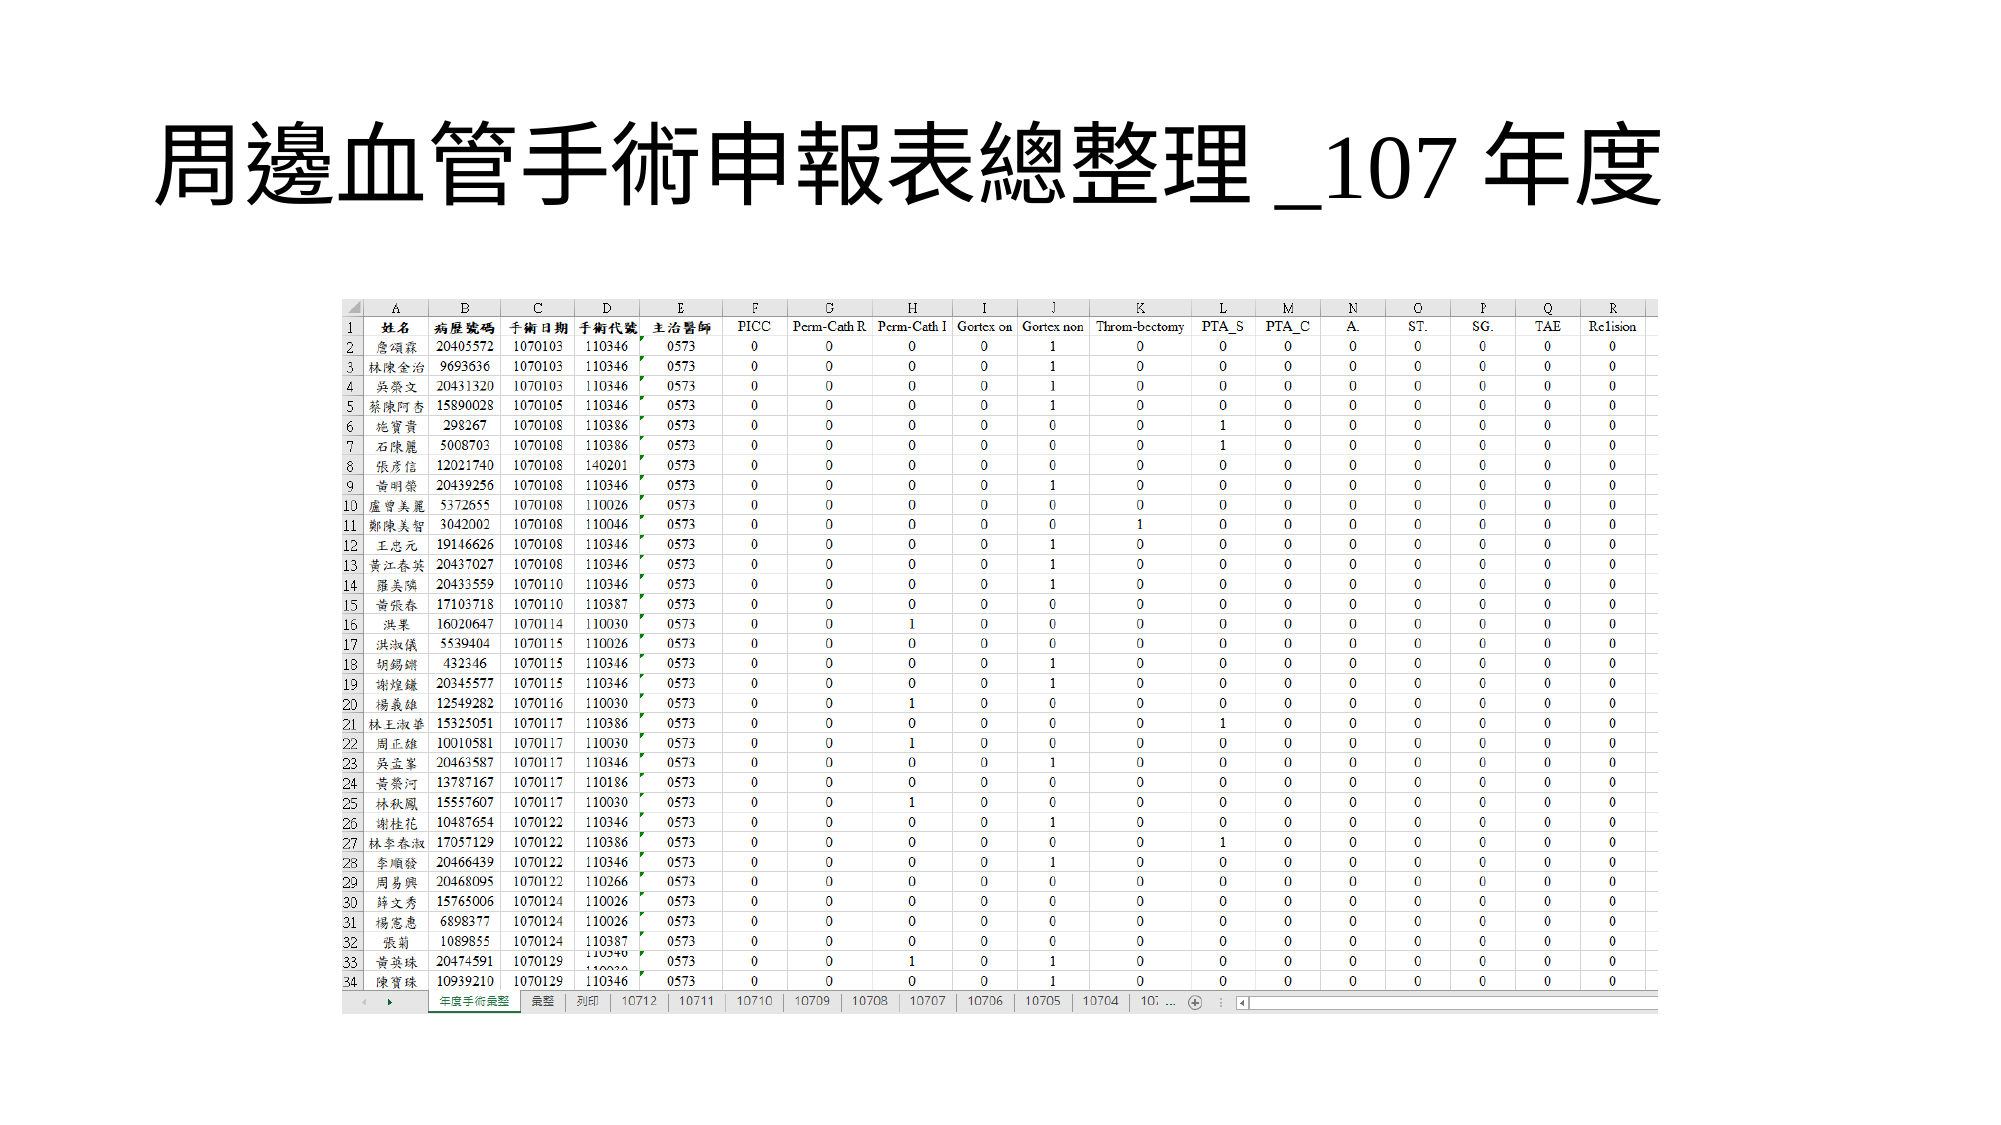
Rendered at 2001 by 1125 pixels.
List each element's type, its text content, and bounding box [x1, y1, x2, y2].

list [342, 299, 1658, 1014]
title 周邊血管手術申報表總整理_107年度 [137, 59, 1863, 278]
